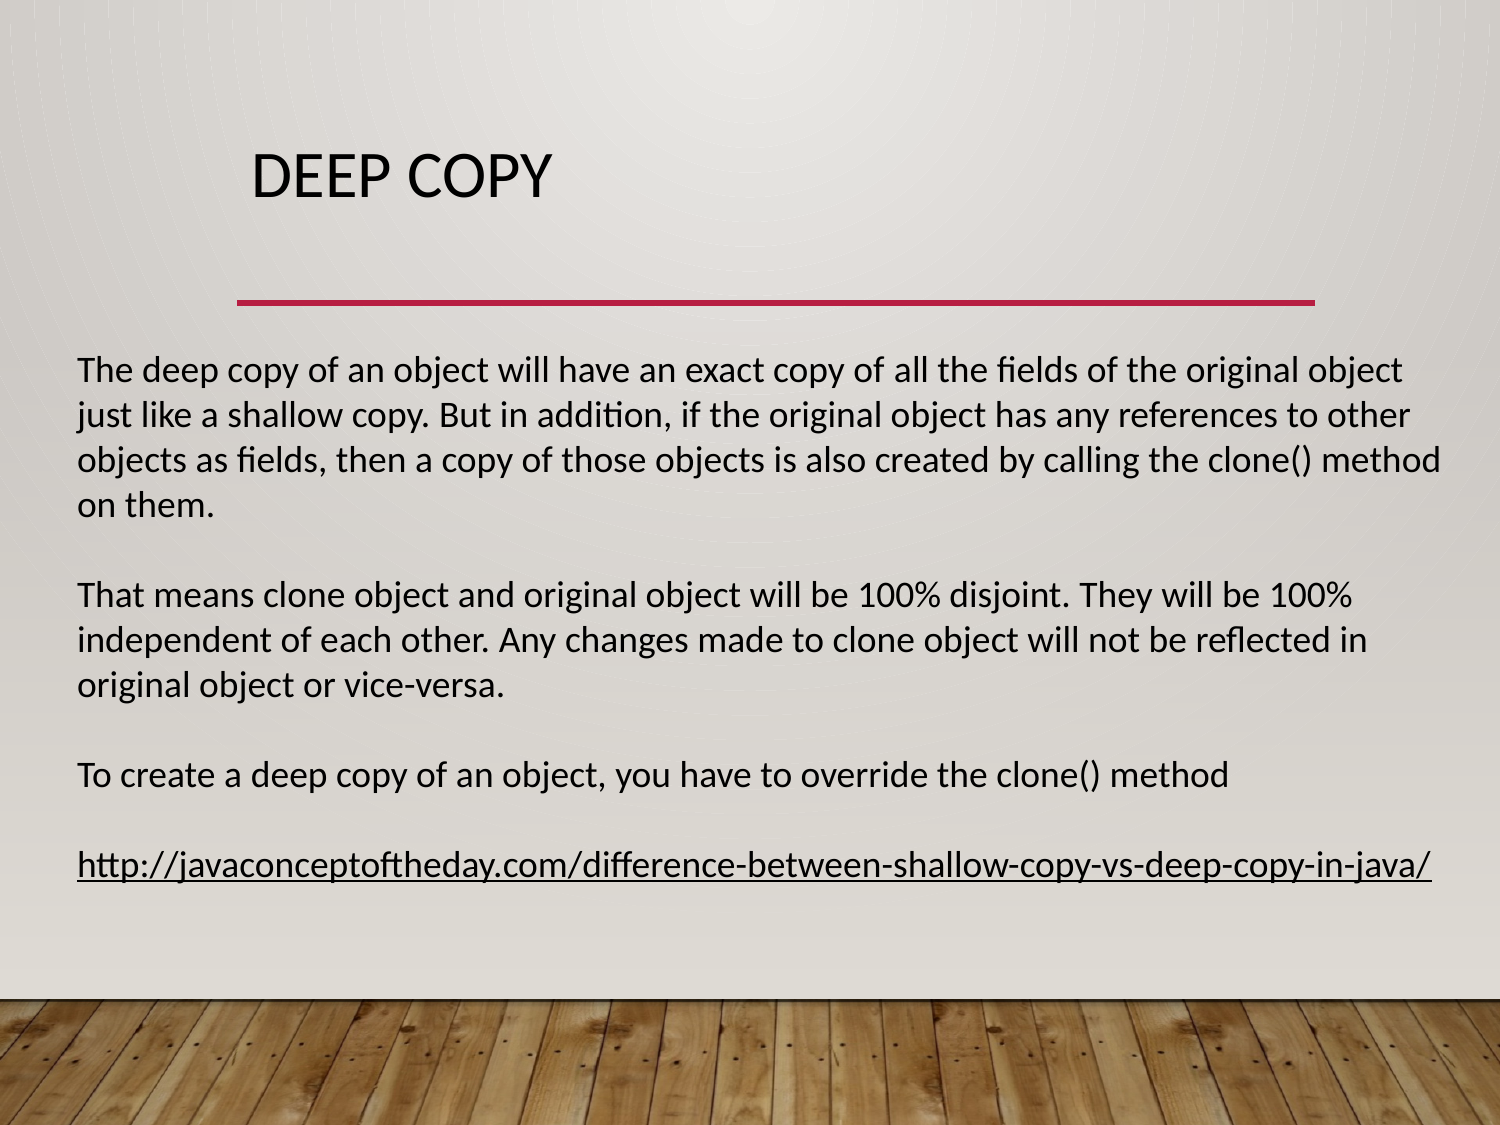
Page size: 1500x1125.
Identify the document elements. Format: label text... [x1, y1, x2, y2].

title Deep copy [236, 131, 1315, 305]
text_box The deep copy of an object will have an exact copy of all the fields of the original object just like a shallow copy. But in addition, if the original object has any references to other objects as fields, then a copy of those objects is also created by calling the clone() method on them. That means clone object and original object will be 100% disjoint. They will be 100% independent of each other. Any changes made to clone object will not be reflected in original object or vice-versa. To create a deep copy of an object, you have to override the clone() method http://javaconceptoftheday.com/difference-between-shallow-copy-vs-deep-copy-in-java/ [62, 337, 1475, 893]
picture [0, 999, 1500, 1125]
